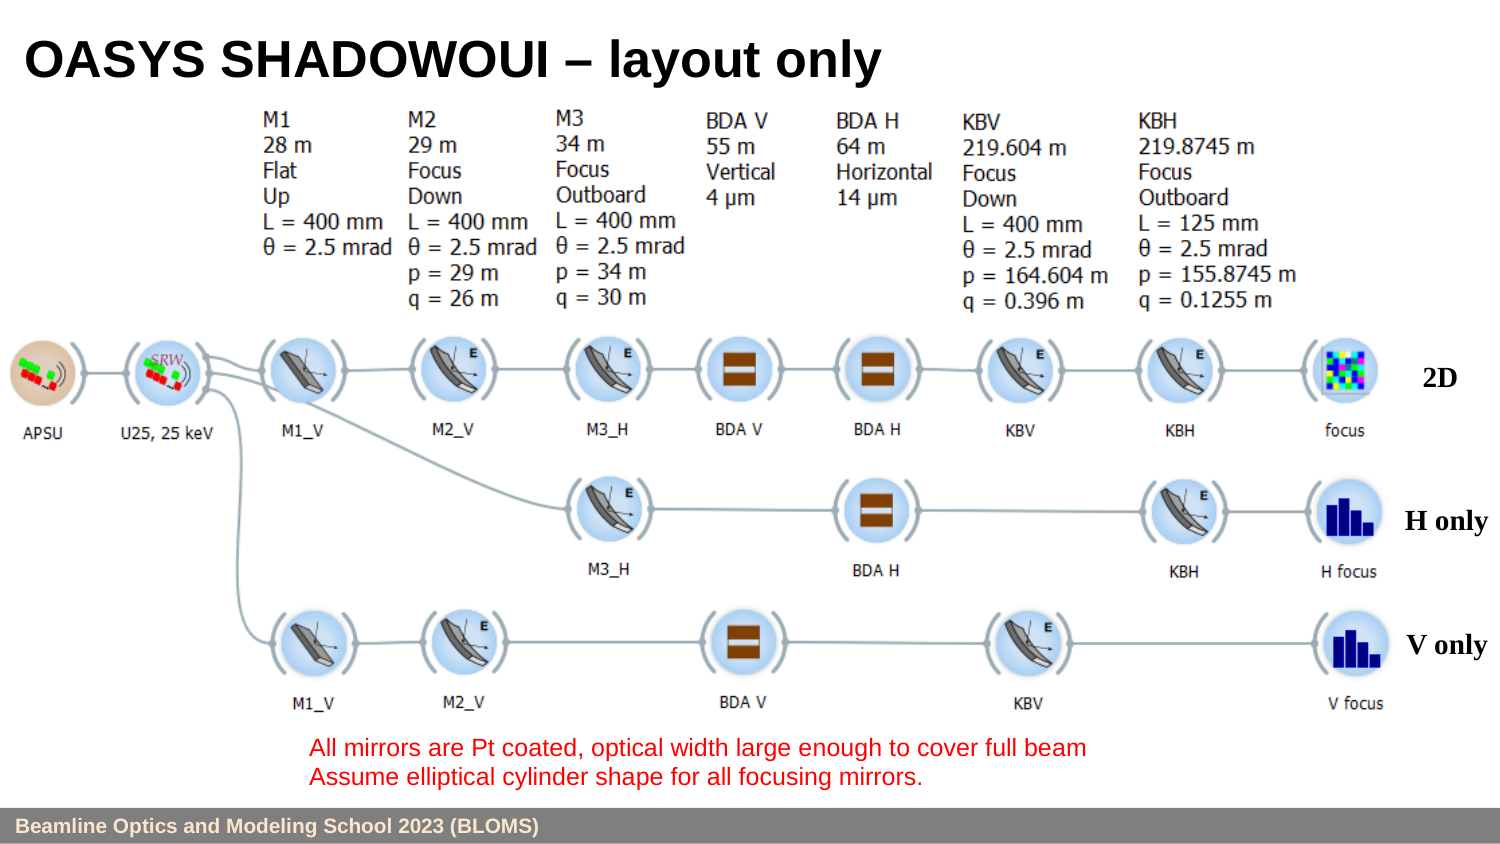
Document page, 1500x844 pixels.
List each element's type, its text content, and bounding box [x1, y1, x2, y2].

picture [0, 79, 1411, 724]
text_box V only [1415, 625, 1497, 661]
title OASYS SHADOWOUI – layout only [9, 10, 1493, 104]
text_box H only [1415, 500, 1497, 536]
text_box 2D [1415, 350, 1474, 401]
text_box All mirrors are Pt coated, optical width large enough to cover full beam Assume elliptical cylinder shape for all focusing mirrors. [309, 731, 1151, 793]
